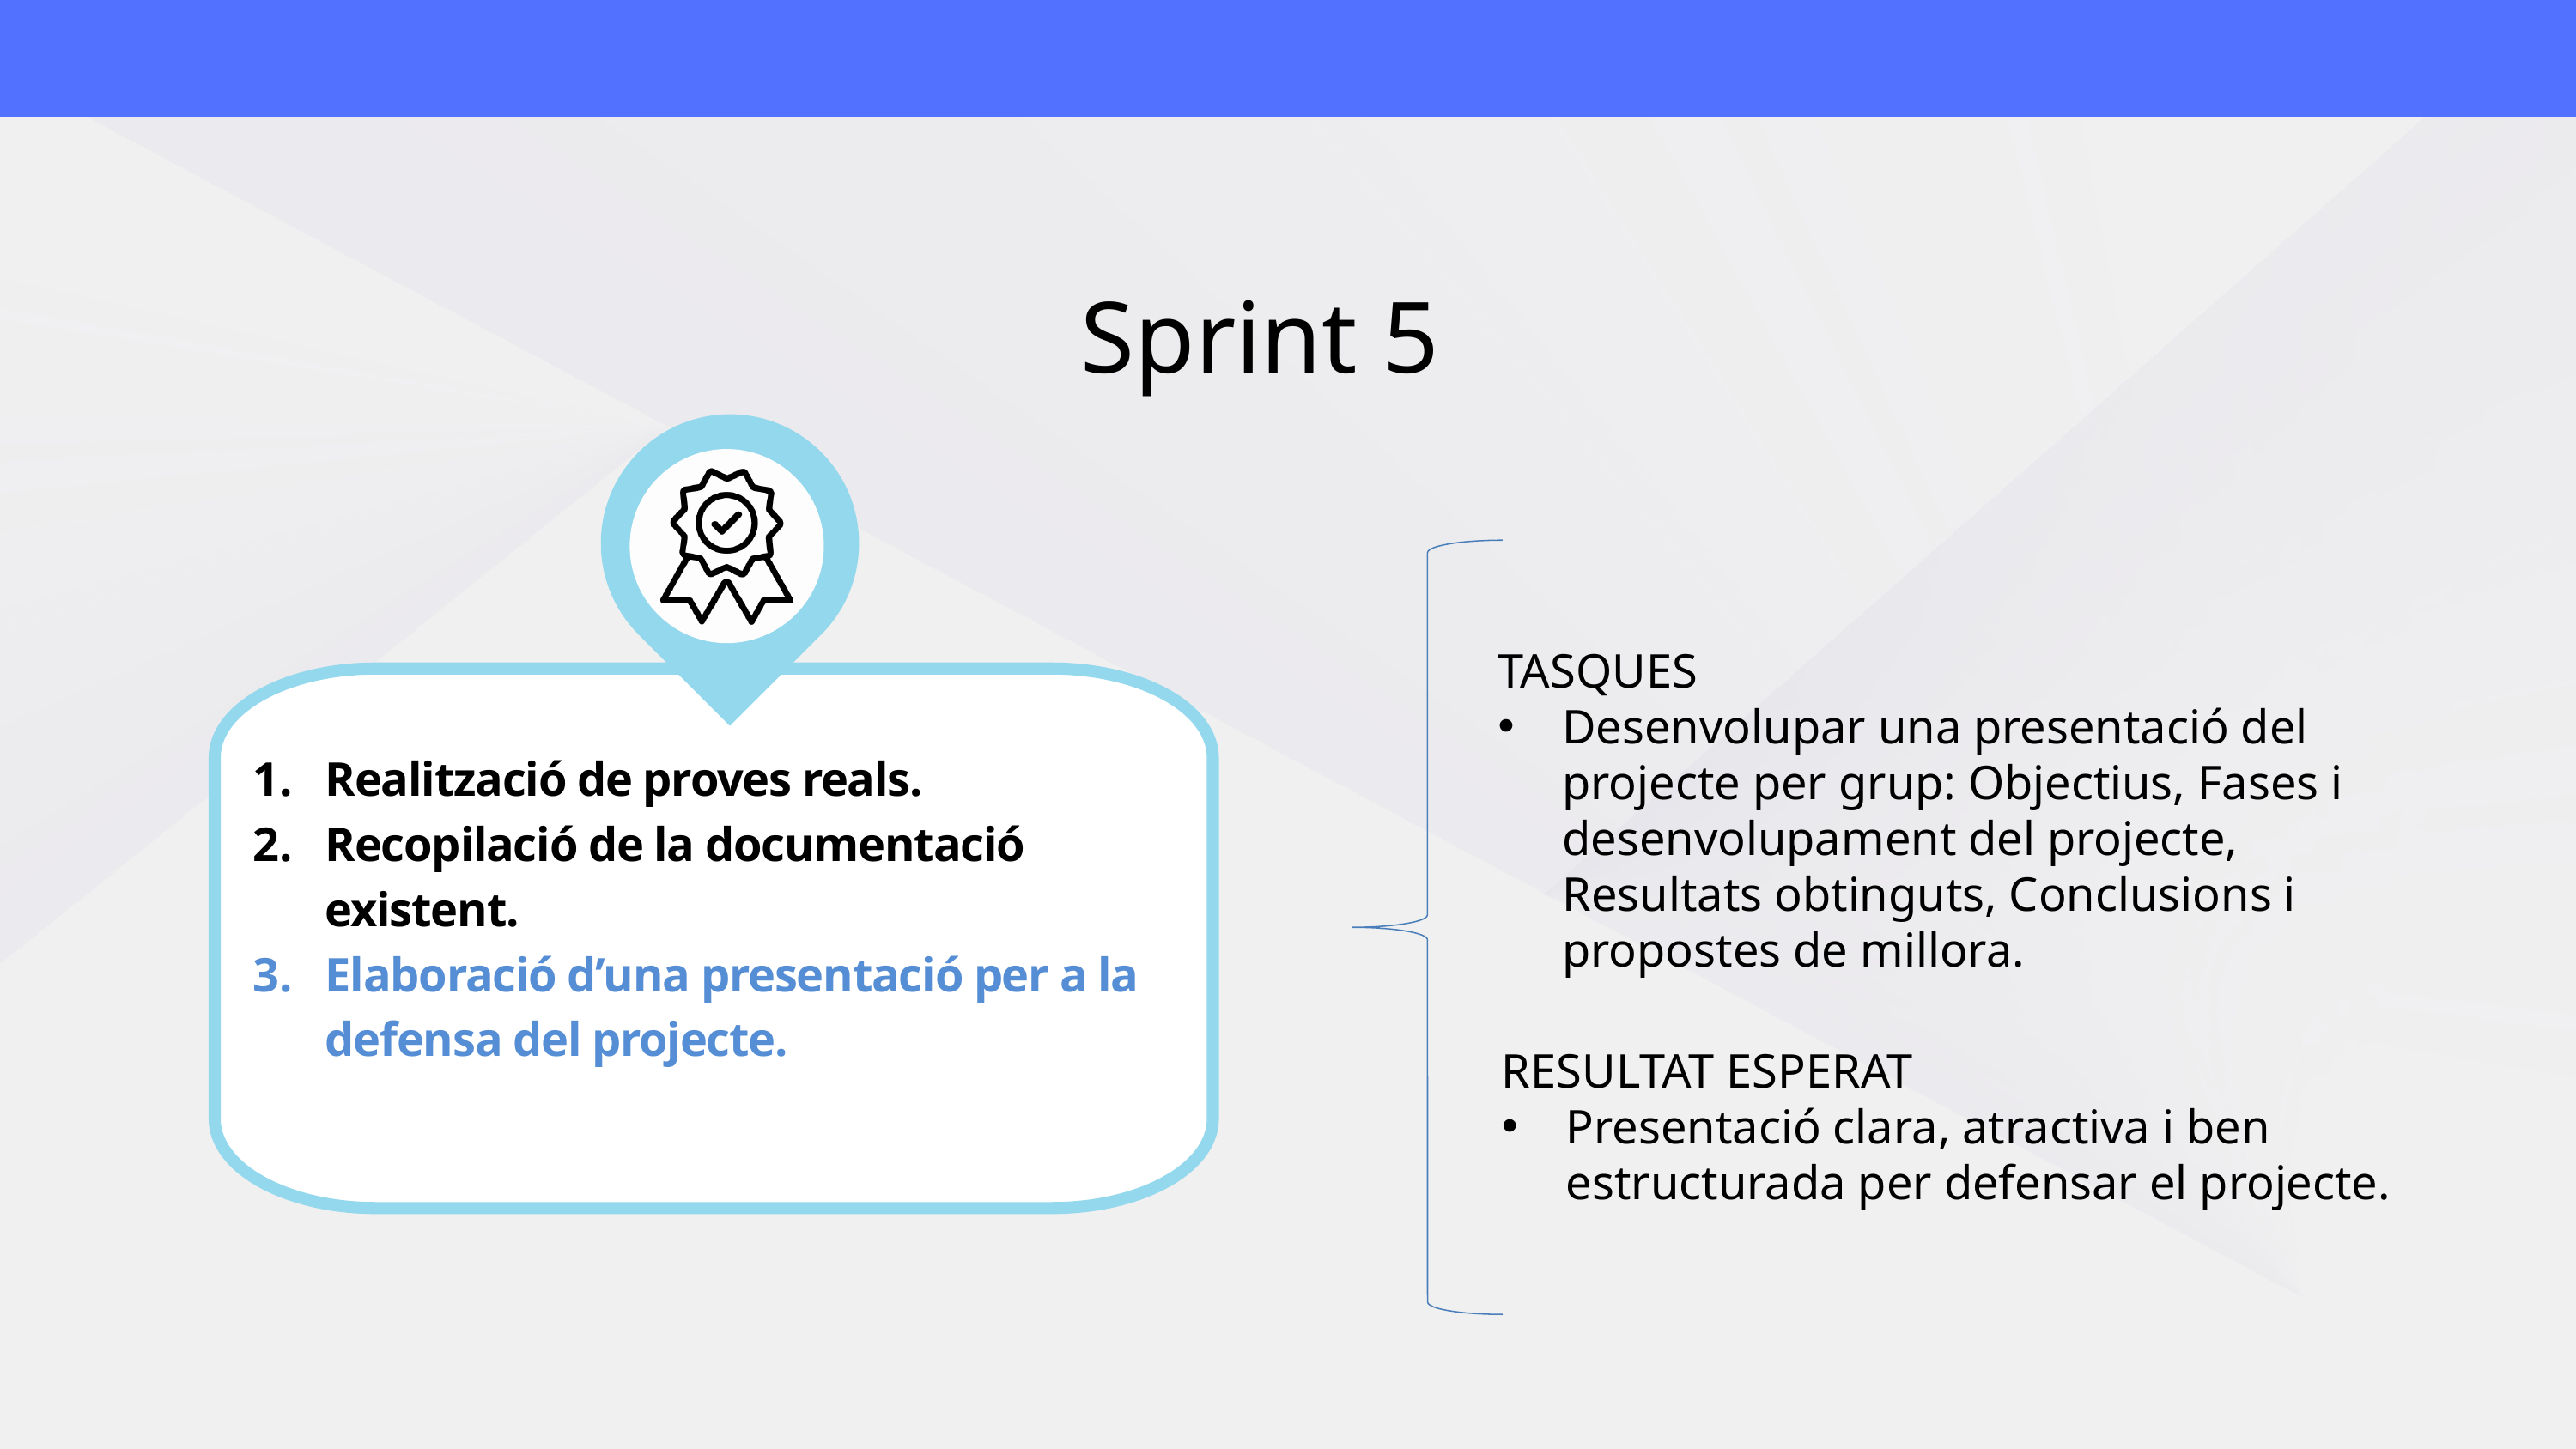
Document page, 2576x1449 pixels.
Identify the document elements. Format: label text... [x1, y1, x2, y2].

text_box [0, 0, 2576, 118]
text_box [1352, 539, 1503, 1316]
text_box [0, 126, 2576, 1449]
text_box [600, 414, 860, 673]
text_box Sprint 5 [285, 274, 2235, 393]
text_box TASQUES Desenvolupar una presentació del projecte per grup: Objectius, Fases i desenvolupament del projecte, Resultats obtinguts, Conclusions i propostes de millora. [1485, 634, 2430, 983]
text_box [214, 668, 1213, 1209]
text_box RESULTAT ESPERAT Presentació clara, atractiva i ben estructurada per defensar el projecte. [1489, 1035, 2434, 1216]
